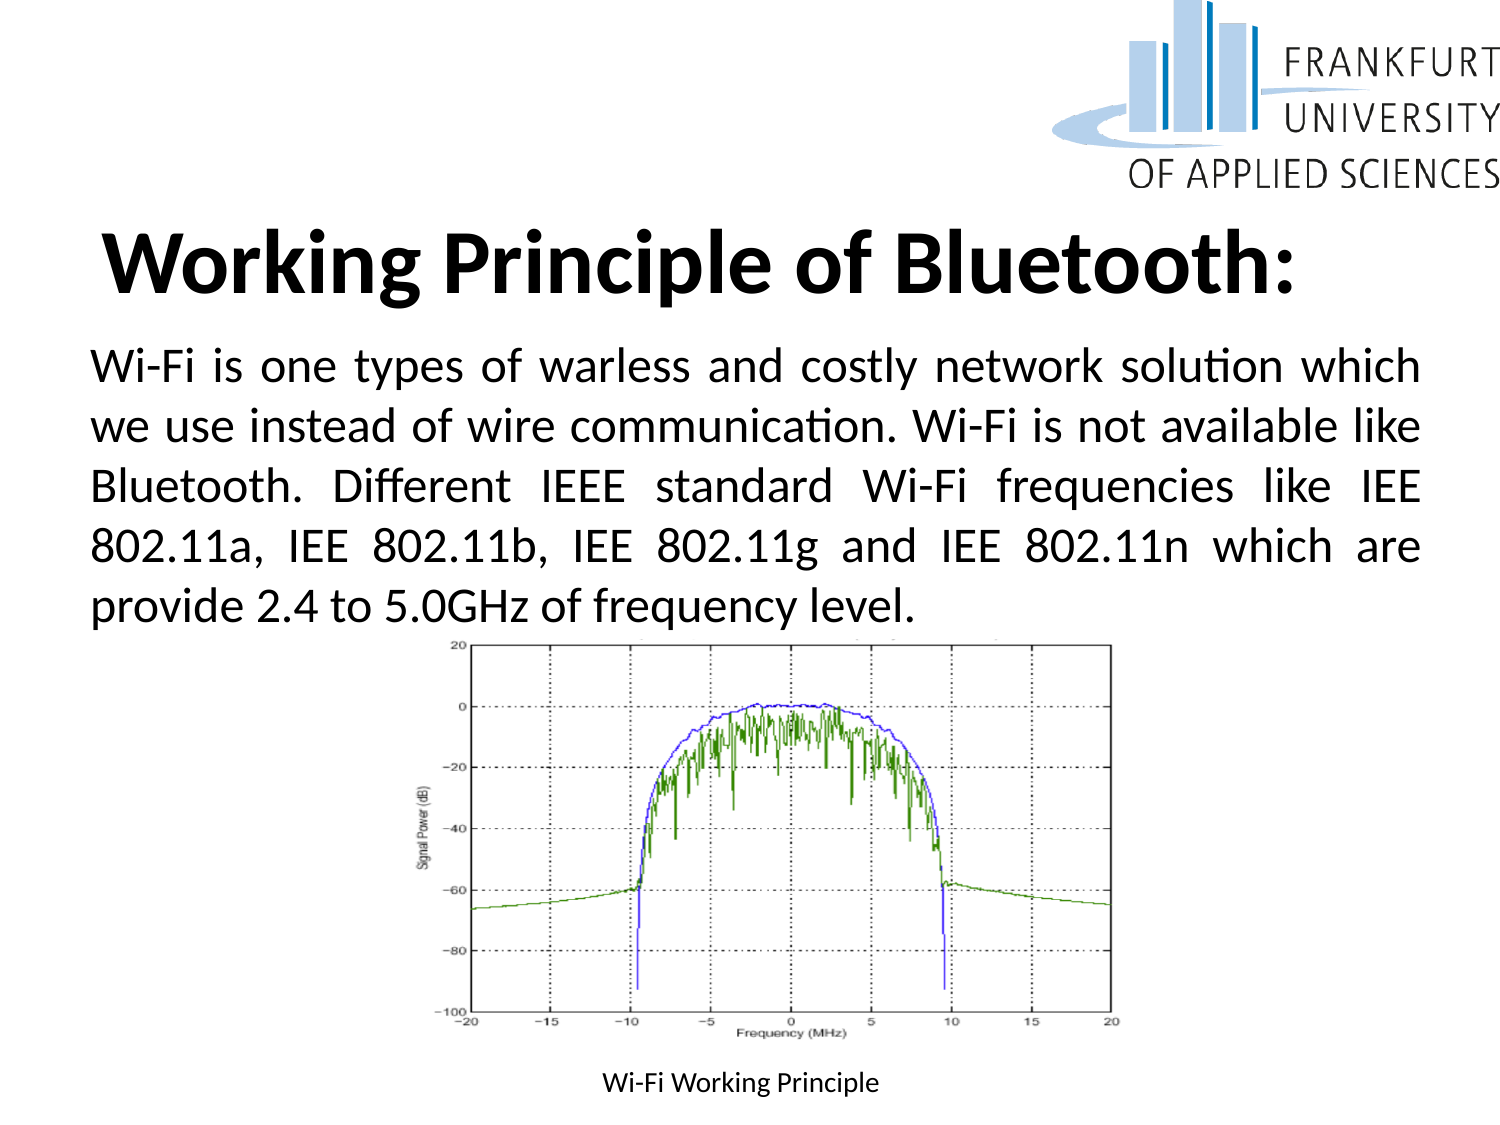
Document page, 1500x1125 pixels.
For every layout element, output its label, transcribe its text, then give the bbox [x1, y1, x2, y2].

picture [1052, 0, 1500, 188]
text_box Wi-Fi is one types of warless and costly network solution which we use instead of wire communication. Wi-Fi is not available like Bluetooth. Different IEEE standard Wi-Fi frequencies like IEE 802.11a, IEE 802.11b, IEE 802.11g and IEE 802.11n which are provide 2.4 to 5.0GHz of frequency level. [74, 324, 1438, 643]
list Wi-Fi Working Principle [587, 1071, 956, 1113]
text_box Working Principle of Bluetooth: [24, 162, 1375, 350]
picture [412, 639, 1128, 1063]
